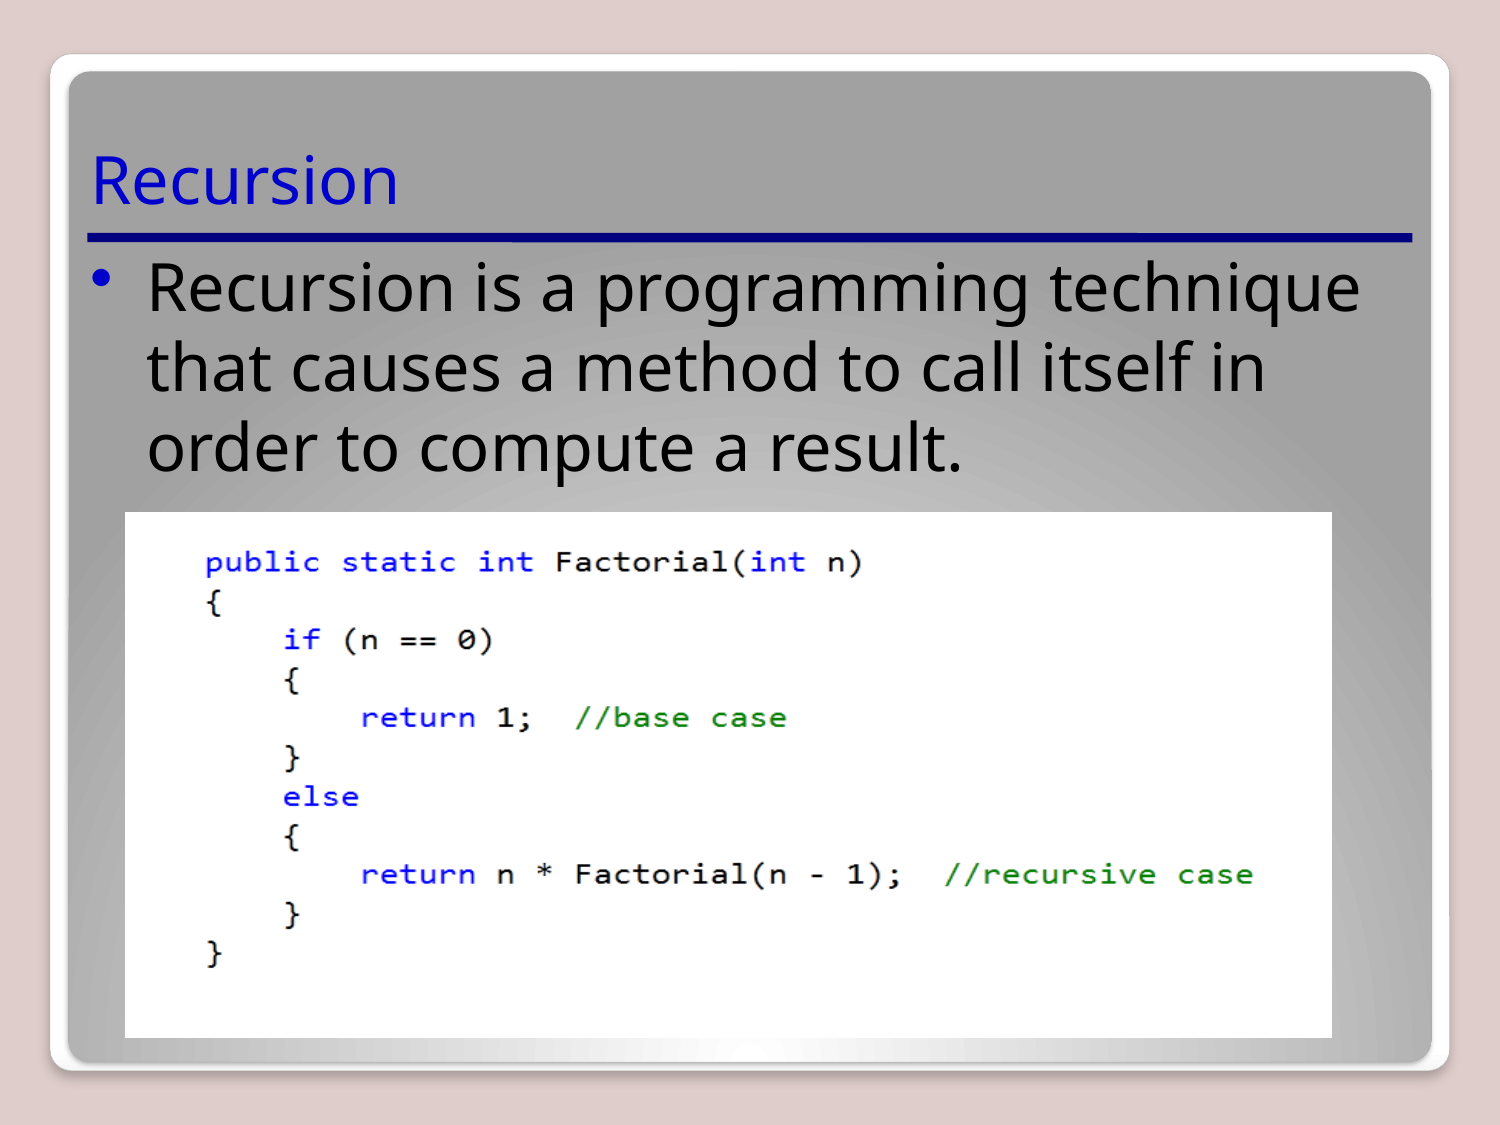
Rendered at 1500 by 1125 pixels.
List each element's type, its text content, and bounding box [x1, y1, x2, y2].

title Recursion [74, 74, 1426, 226]
list Recursion is a programming technique that causes a method to call itself in order to compute a result. [75, 237, 1425, 1063]
picture [124, 512, 1332, 1038]
